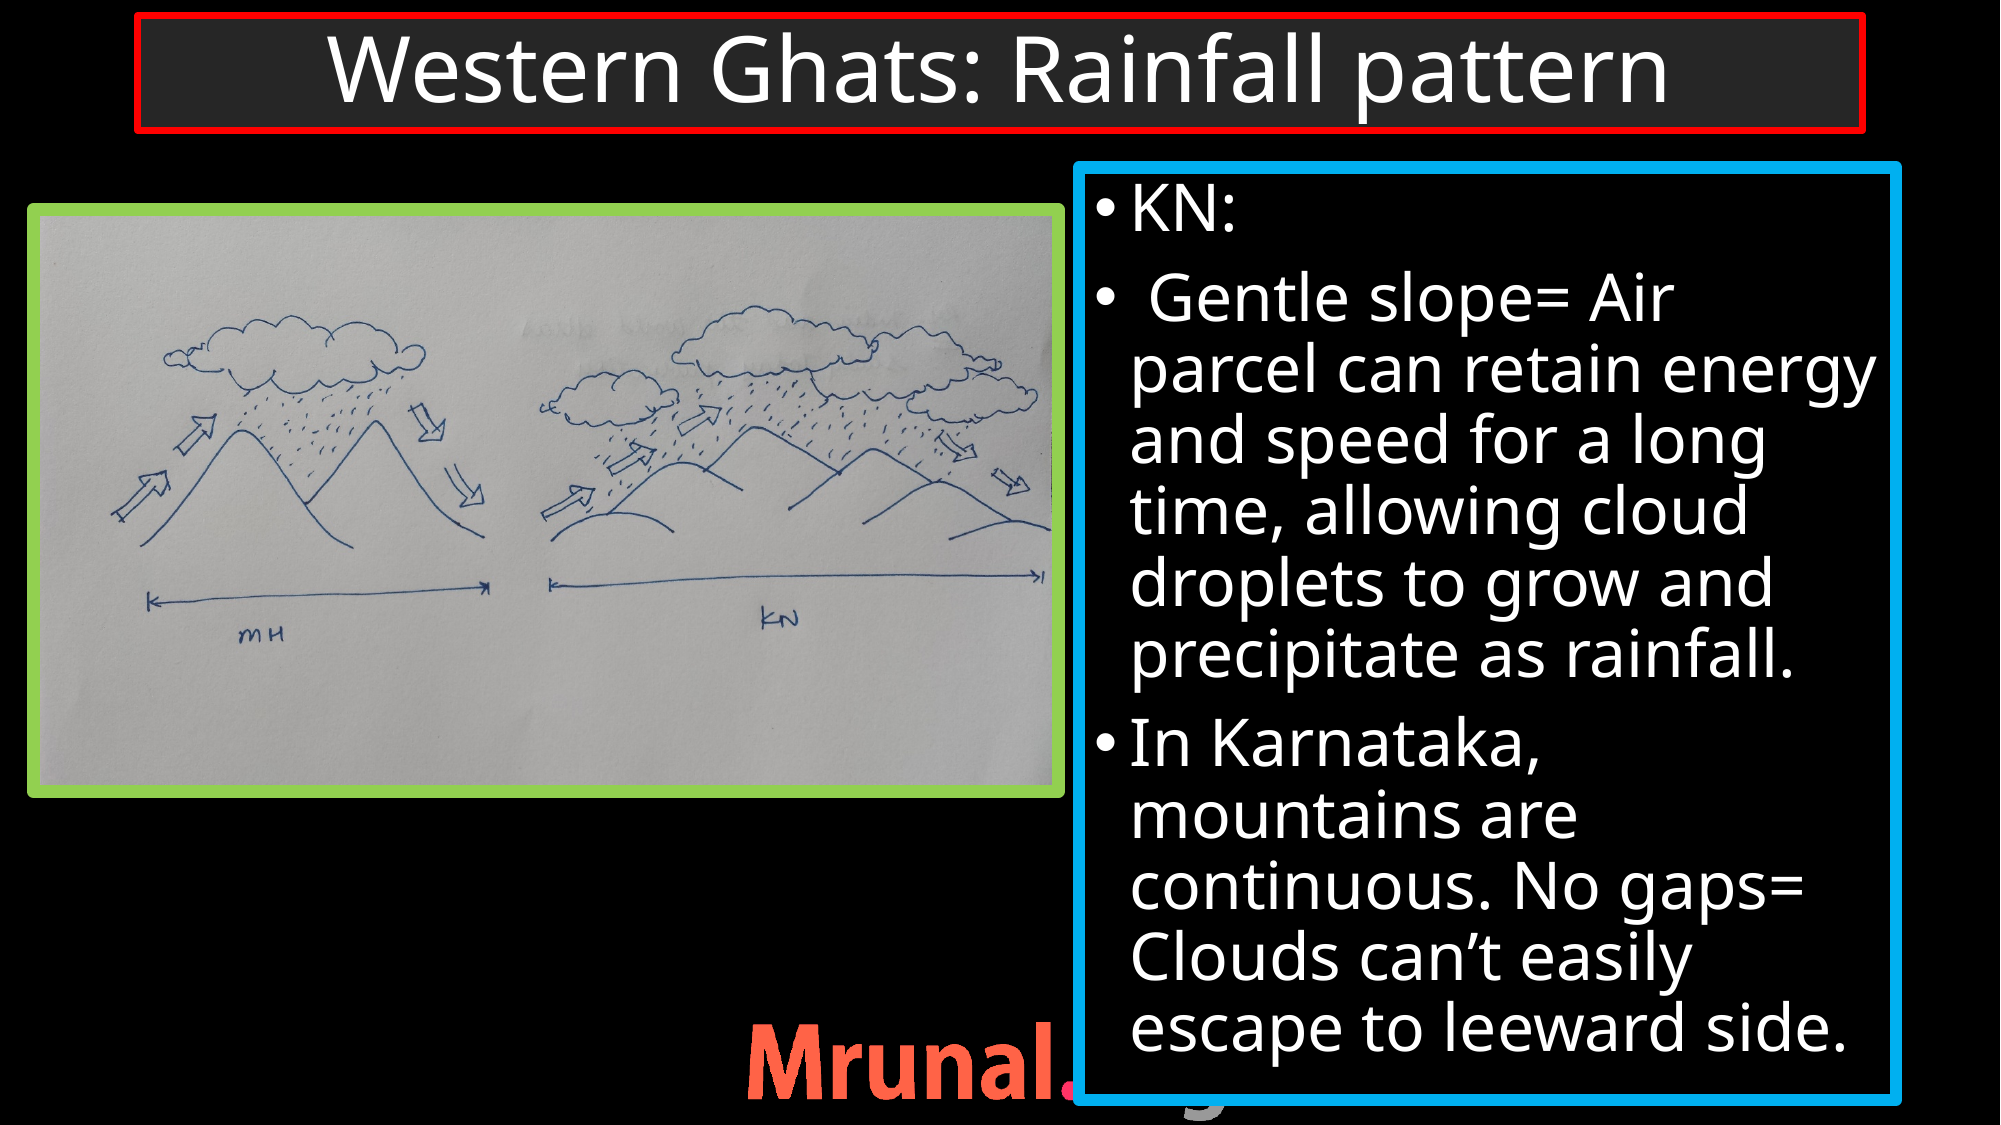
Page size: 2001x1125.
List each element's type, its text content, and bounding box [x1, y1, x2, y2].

title Western Ghats: Rainfall pattern [134, 12, 1866, 134]
list KN: Gentle slope= Air parcel can retain energy and speed for a long time, allowing cloud droplets to grow and precipitate as rainfall. In Karnataka, mountains are continuous. No gaps= Clouds can’t easily escape to leeward side. [1073, 161, 1902, 1106]
picture [741, 1005, 1230, 1125]
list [39, 215, 1053, 786]
